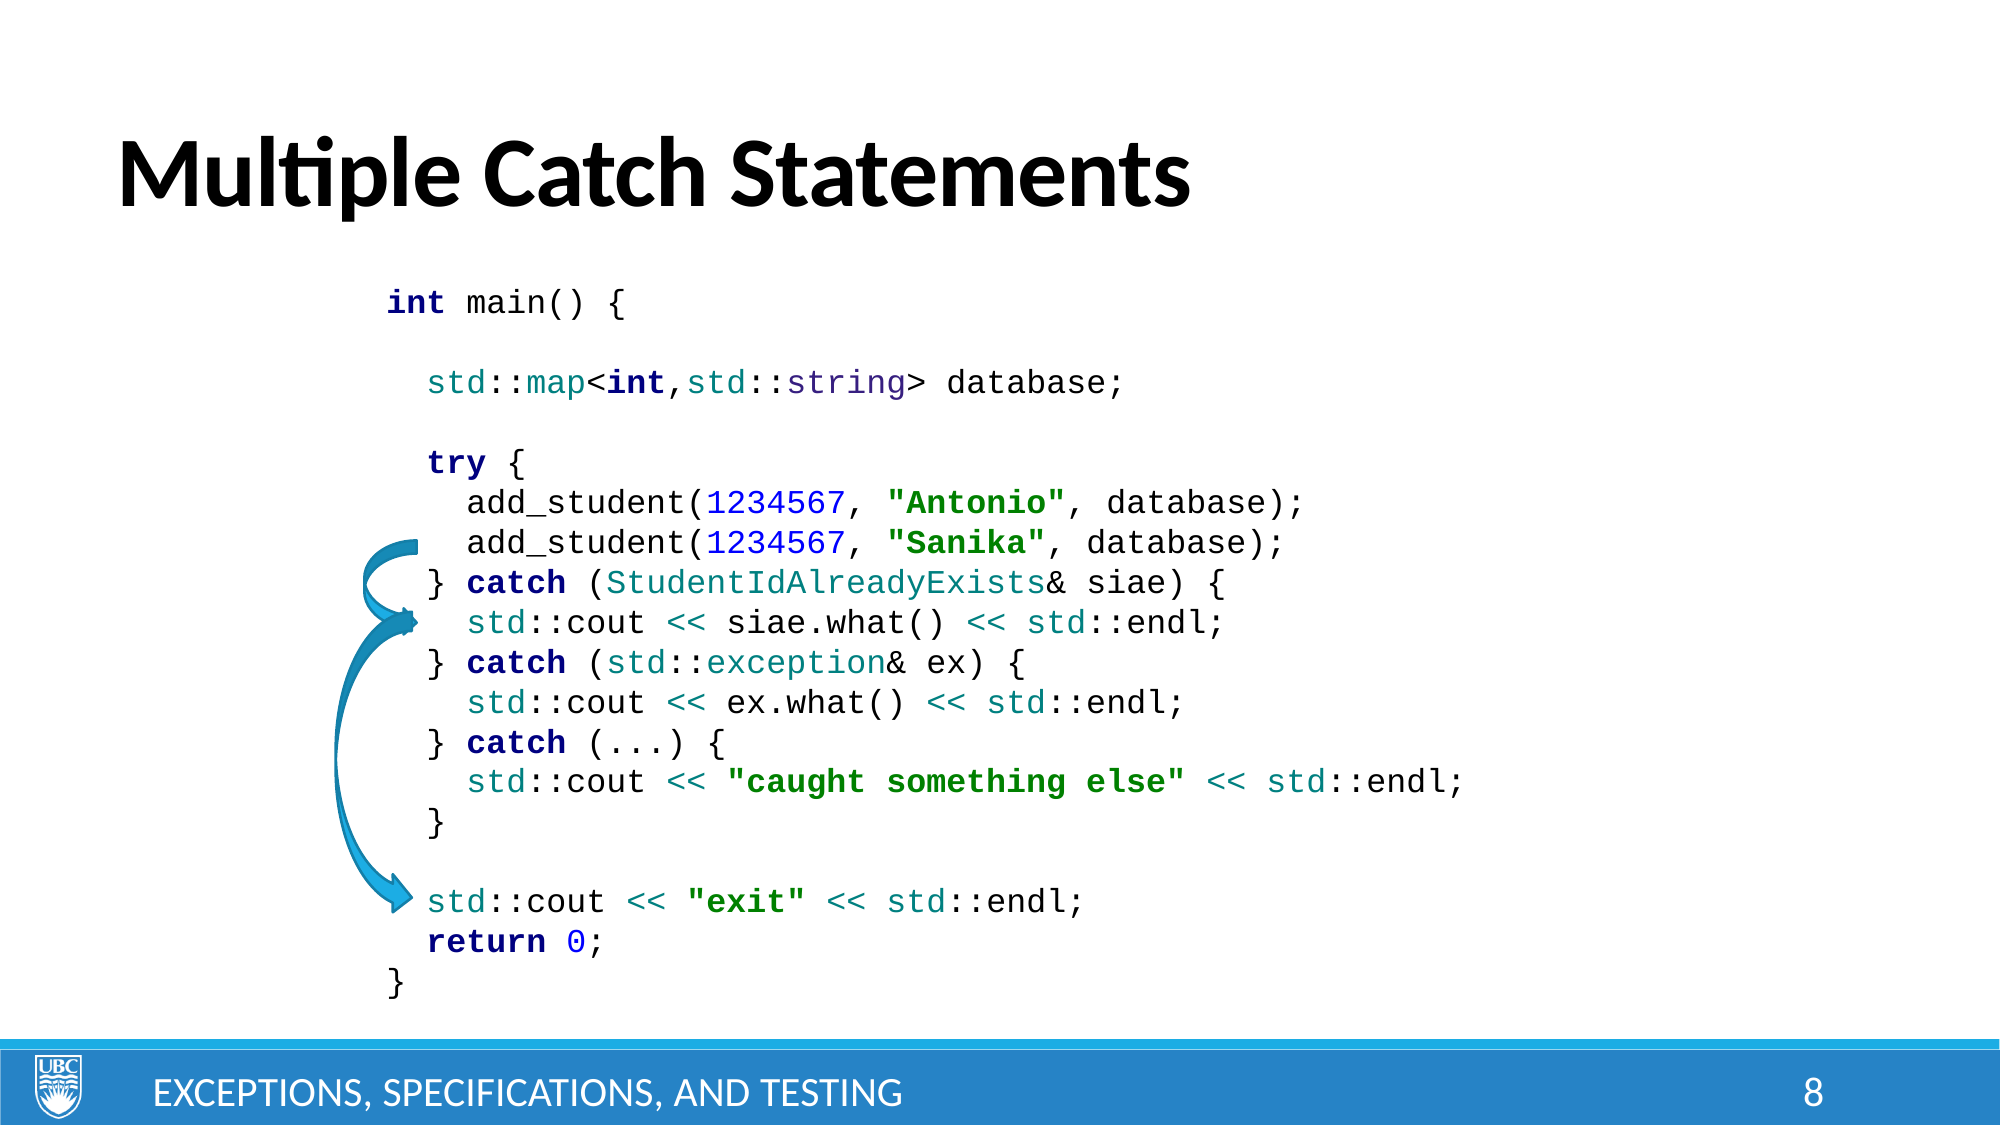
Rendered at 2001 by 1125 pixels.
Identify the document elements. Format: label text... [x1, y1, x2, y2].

picture [35, 1055, 82, 1119]
text_box int main() { std::map<int,std::string> database; try { add_student(1234567, "Antonio", database); add_student(1234567, "Sanika", database); } catch (StudentIdAlreadyExists& siae) { std::cout << siae.what() << std::endl; } catch (std::exception& ex) { std::cout << ex.what() << std::endl; } catch (...) { std::cout << "caught something else" << std::endl; } std::cout << "exit" << std::endl; return 0; } [371, 273, 1639, 1007]
text_box [334, 610, 414, 914]
slide_number 8 [1624, 1059, 1840, 1120]
footer Exceptions, Specifications, and Testing [137, 1059, 1396, 1120]
title Multiple Catch Statements [101, 106, 1752, 235]
text_box [363, 539, 418, 621]
text_box [414, 617, 418, 627]
